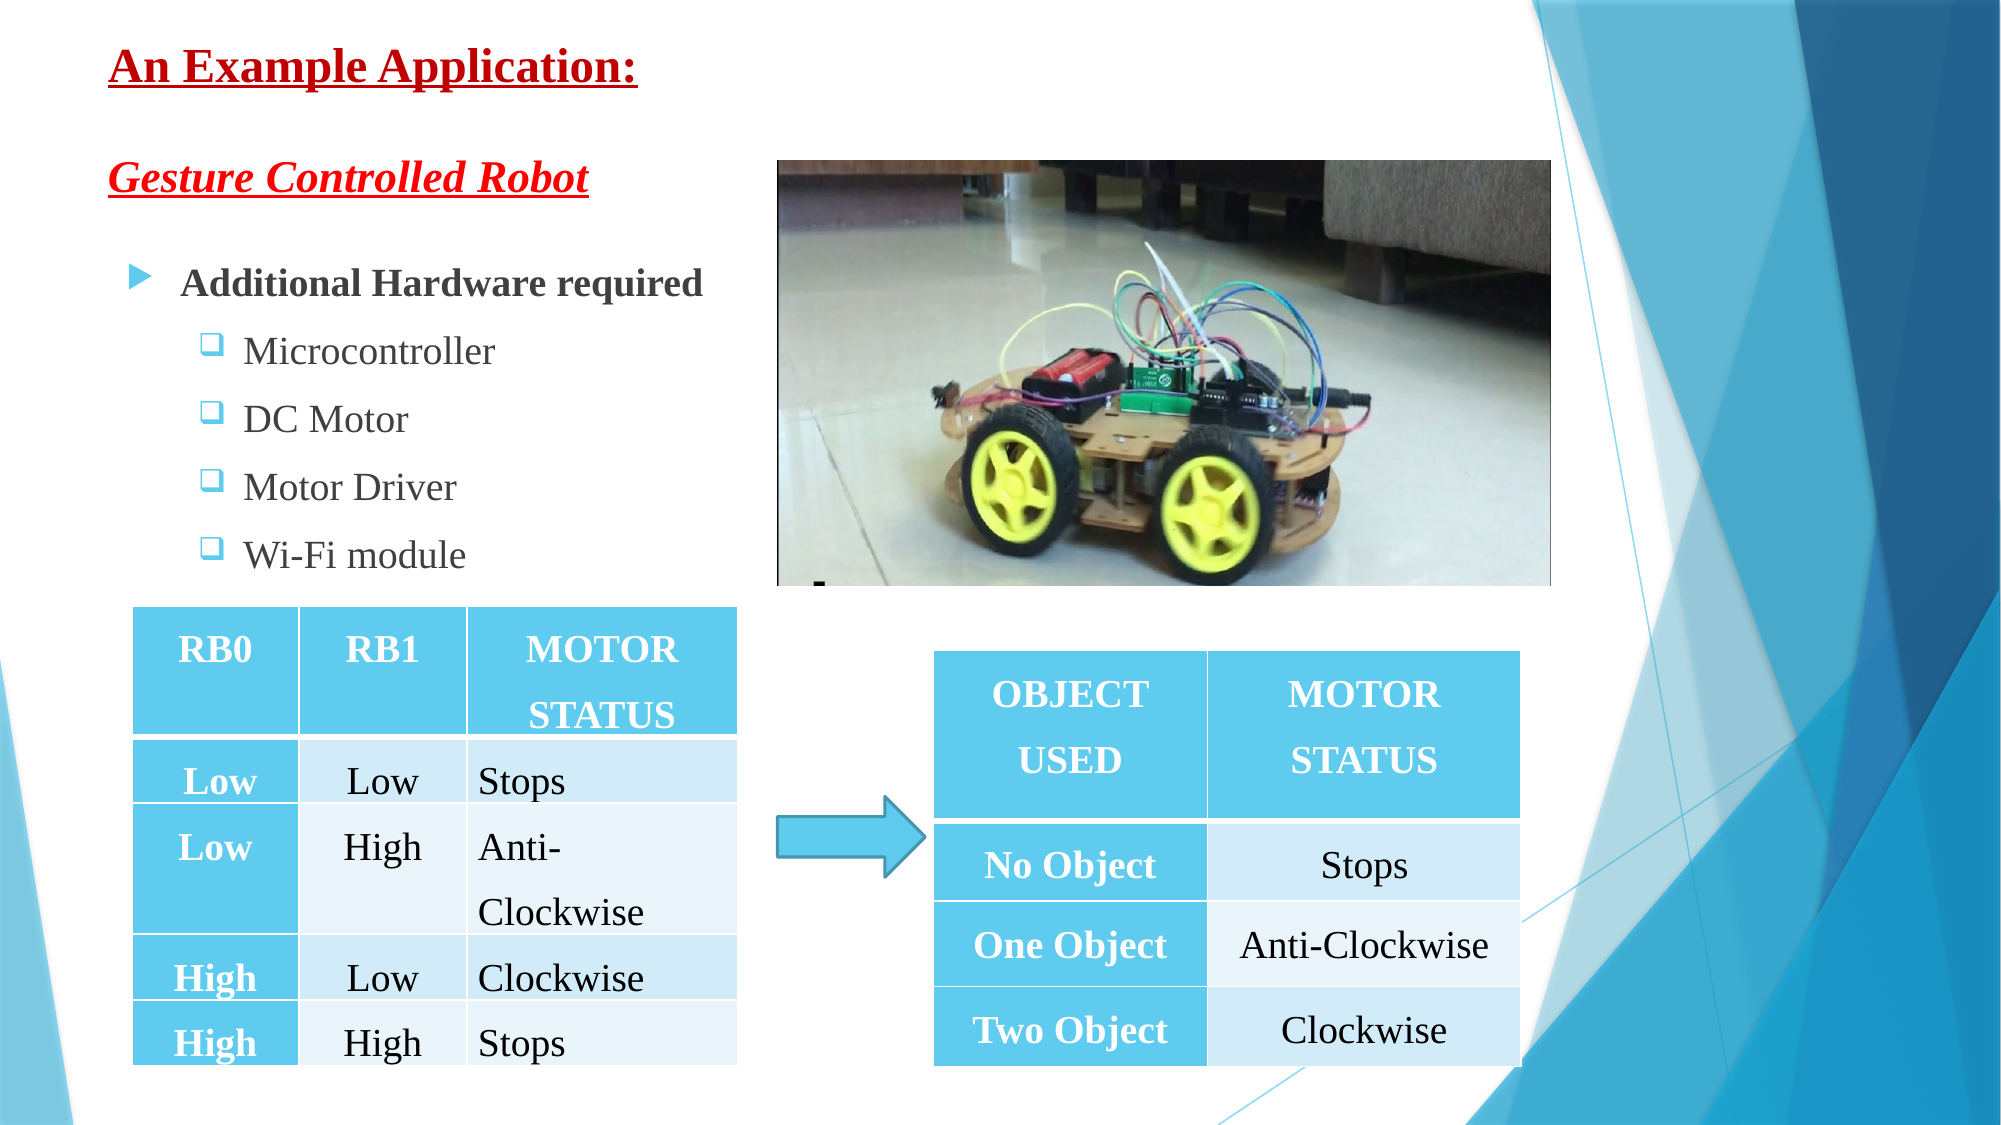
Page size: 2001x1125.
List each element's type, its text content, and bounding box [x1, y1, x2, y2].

table_cell High [133, 935, 298, 999]
title An Example Application: Gesture Controlled Robot [92, 26, 1522, 211]
table_cell High [133, 1001, 298, 1065]
table_cell One Object [934, 902, 1207, 986]
table_header RB1 [300, 607, 466, 734]
table_header RB0 [133, 607, 298, 734]
table_cell Stops [1208, 824, 1520, 900]
picture [776, 159, 1552, 586]
table_cell Anti-Clockwise [1208, 902, 1520, 986]
table_cell Stops [468, 1001, 737, 1065]
table_header MOTOR STATUS [468, 607, 737, 734]
table_cell Low [133, 804, 298, 933]
table_cell Low [300, 740, 466, 802]
table_header MOTOR STATUS [1208, 651, 1520, 818]
table_cell Two Object [934, 987, 1207, 1066]
table_cell High [300, 1001, 466, 1065]
table_cell No Object [934, 824, 1207, 900]
table_cell Low [300, 935, 466, 999]
table_cell Low [133, 740, 298, 802]
table_cell Clockwise [468, 935, 737, 999]
table_cell Stops [468, 740, 737, 802]
list Additional Hardware required Microcontroller DC Motor Motor Driver Wi-Fi module [111, 249, 772, 586]
table_cell High [300, 804, 466, 933]
table_header OBJECT USED [934, 651, 1207, 818]
table_cell Anti-Clockwise [468, 804, 737, 933]
text_box [775, 795, 927, 879]
table_cell Clockwise [1208, 987, 1520, 1066]
